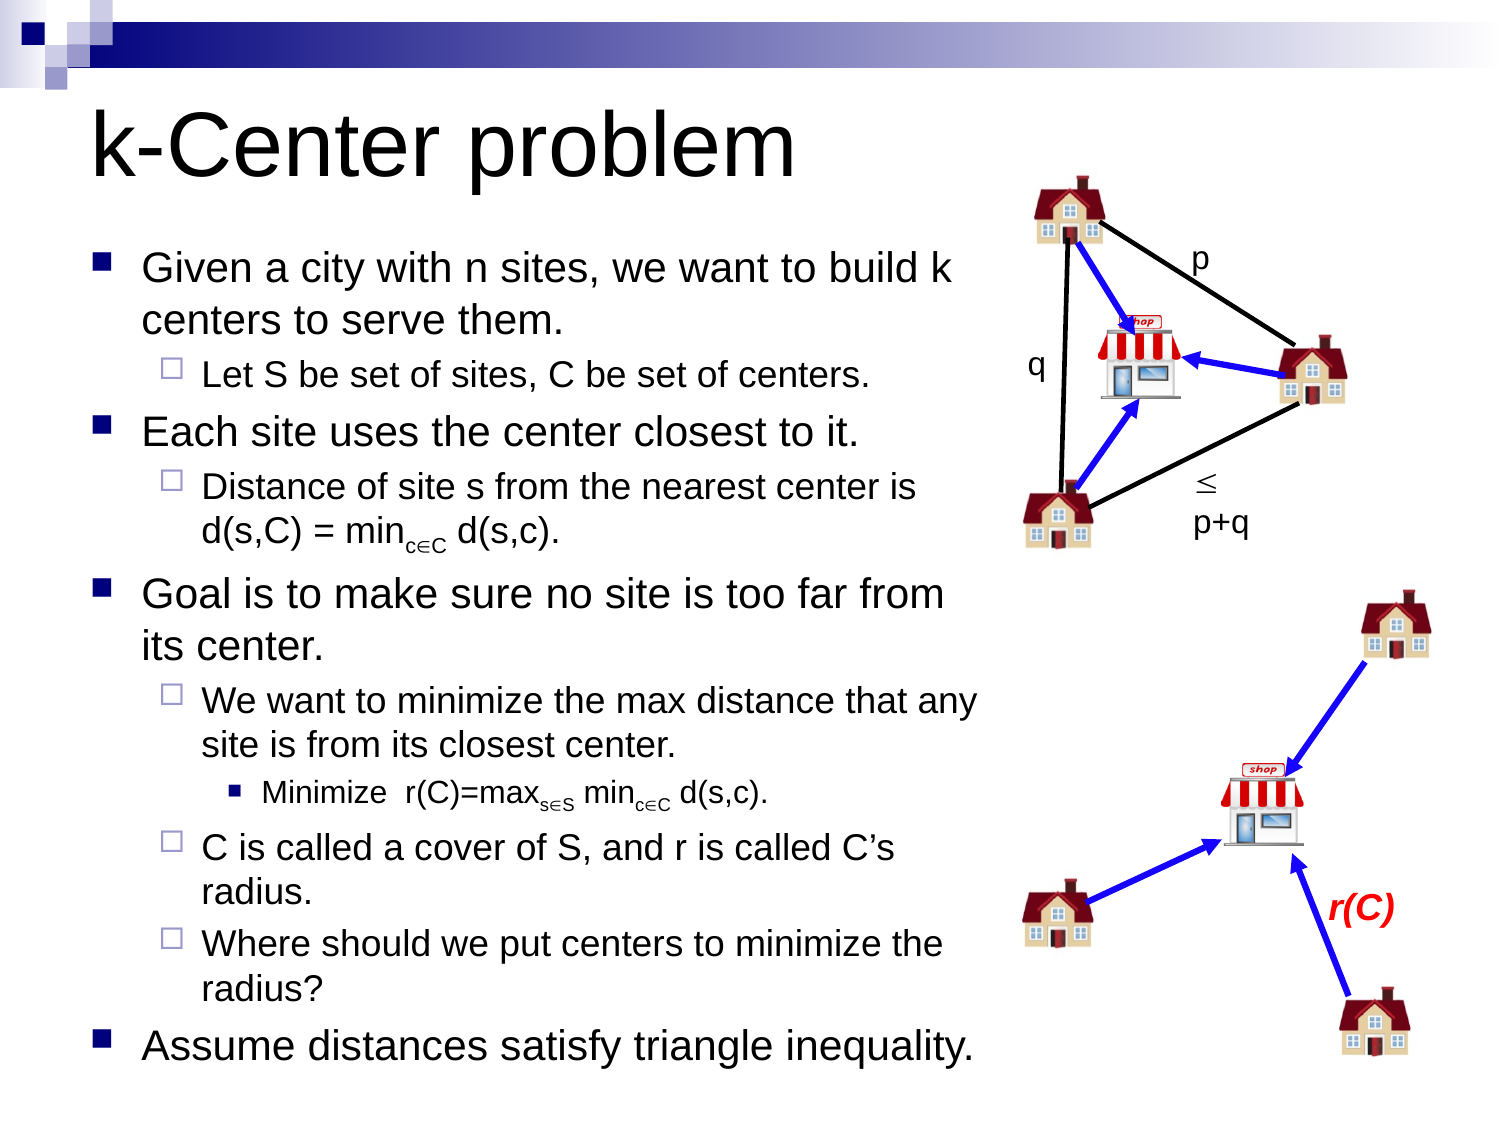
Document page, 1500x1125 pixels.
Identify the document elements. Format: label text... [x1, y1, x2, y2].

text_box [1008, 167, 1446, 1077]
title k-Center problem [74, 74, 1426, 205]
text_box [1012, 221, 1300, 509]
list Given a city with n sites, we want to build k centers to serve them. Let S be set of sites, C be set of centers. Each site uses the center closest to it. Distance of site s from the nearest center is d(s,C) = mincÎC d(s,c). Goal is to make sure no site is too far from its center. We want to minimize the max distance that any site is from its closest center. Minimize r(C)=maxsÎS mincÎC d(s,c). C is called a cover of S, and r is called C’s radius. Where should we put centers to minimize the radius? Assume distances satisfy triangle inequality. [74, 232, 995, 1125]
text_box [1075, 242, 1366, 997]
